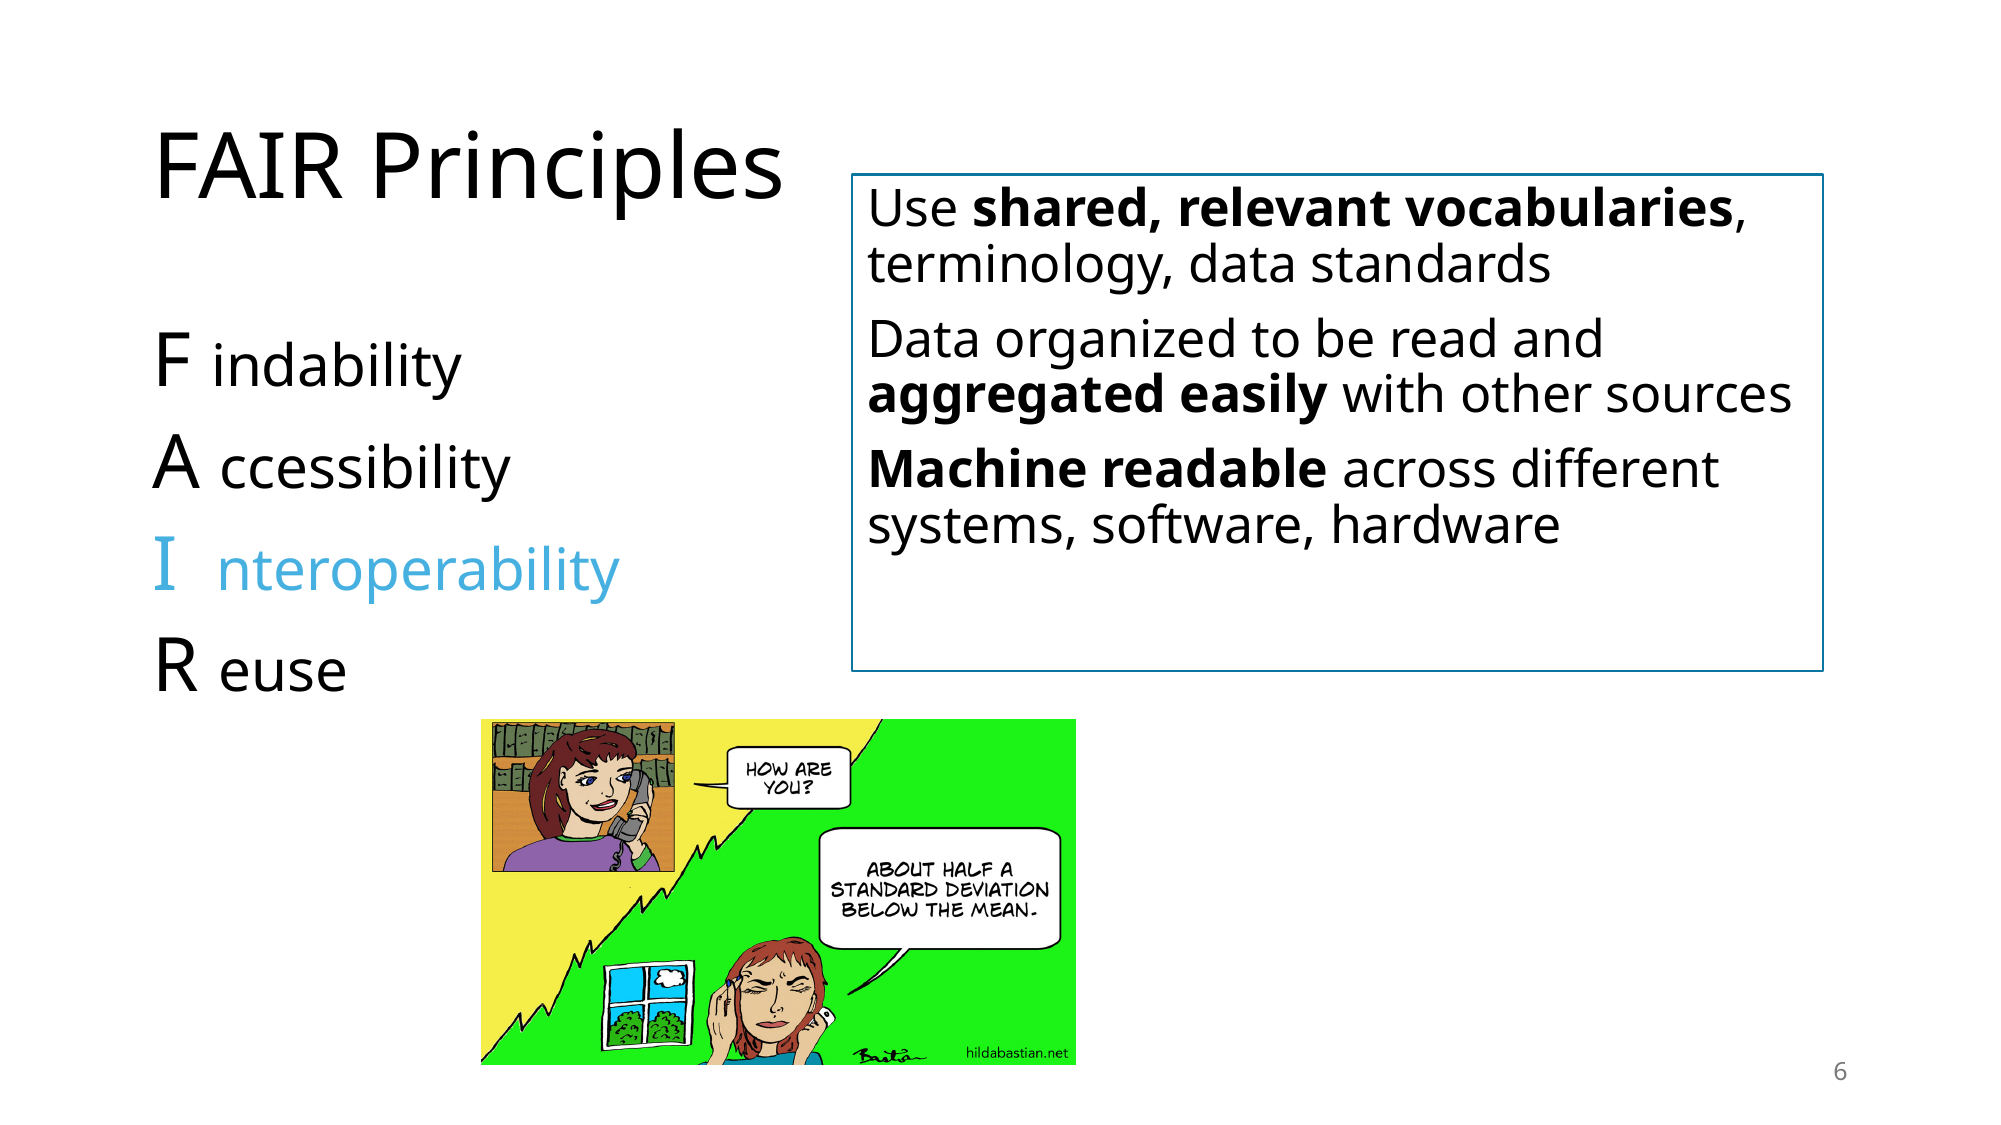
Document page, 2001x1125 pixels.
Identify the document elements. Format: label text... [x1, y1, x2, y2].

picture [480, 719, 1076, 1065]
slide_number 6 [1412, 1042, 1863, 1103]
list F indability A ccessibility I nteroperability R euse [137, 314, 825, 1028]
title FAIR Principles [137, 59, 1863, 278]
text_box Use shared, relevant vocabularies, terminology, data standards Data organized to be read and aggregated easily with other sources Machine readable across different systems, software, hardware [852, 174, 1824, 671]
